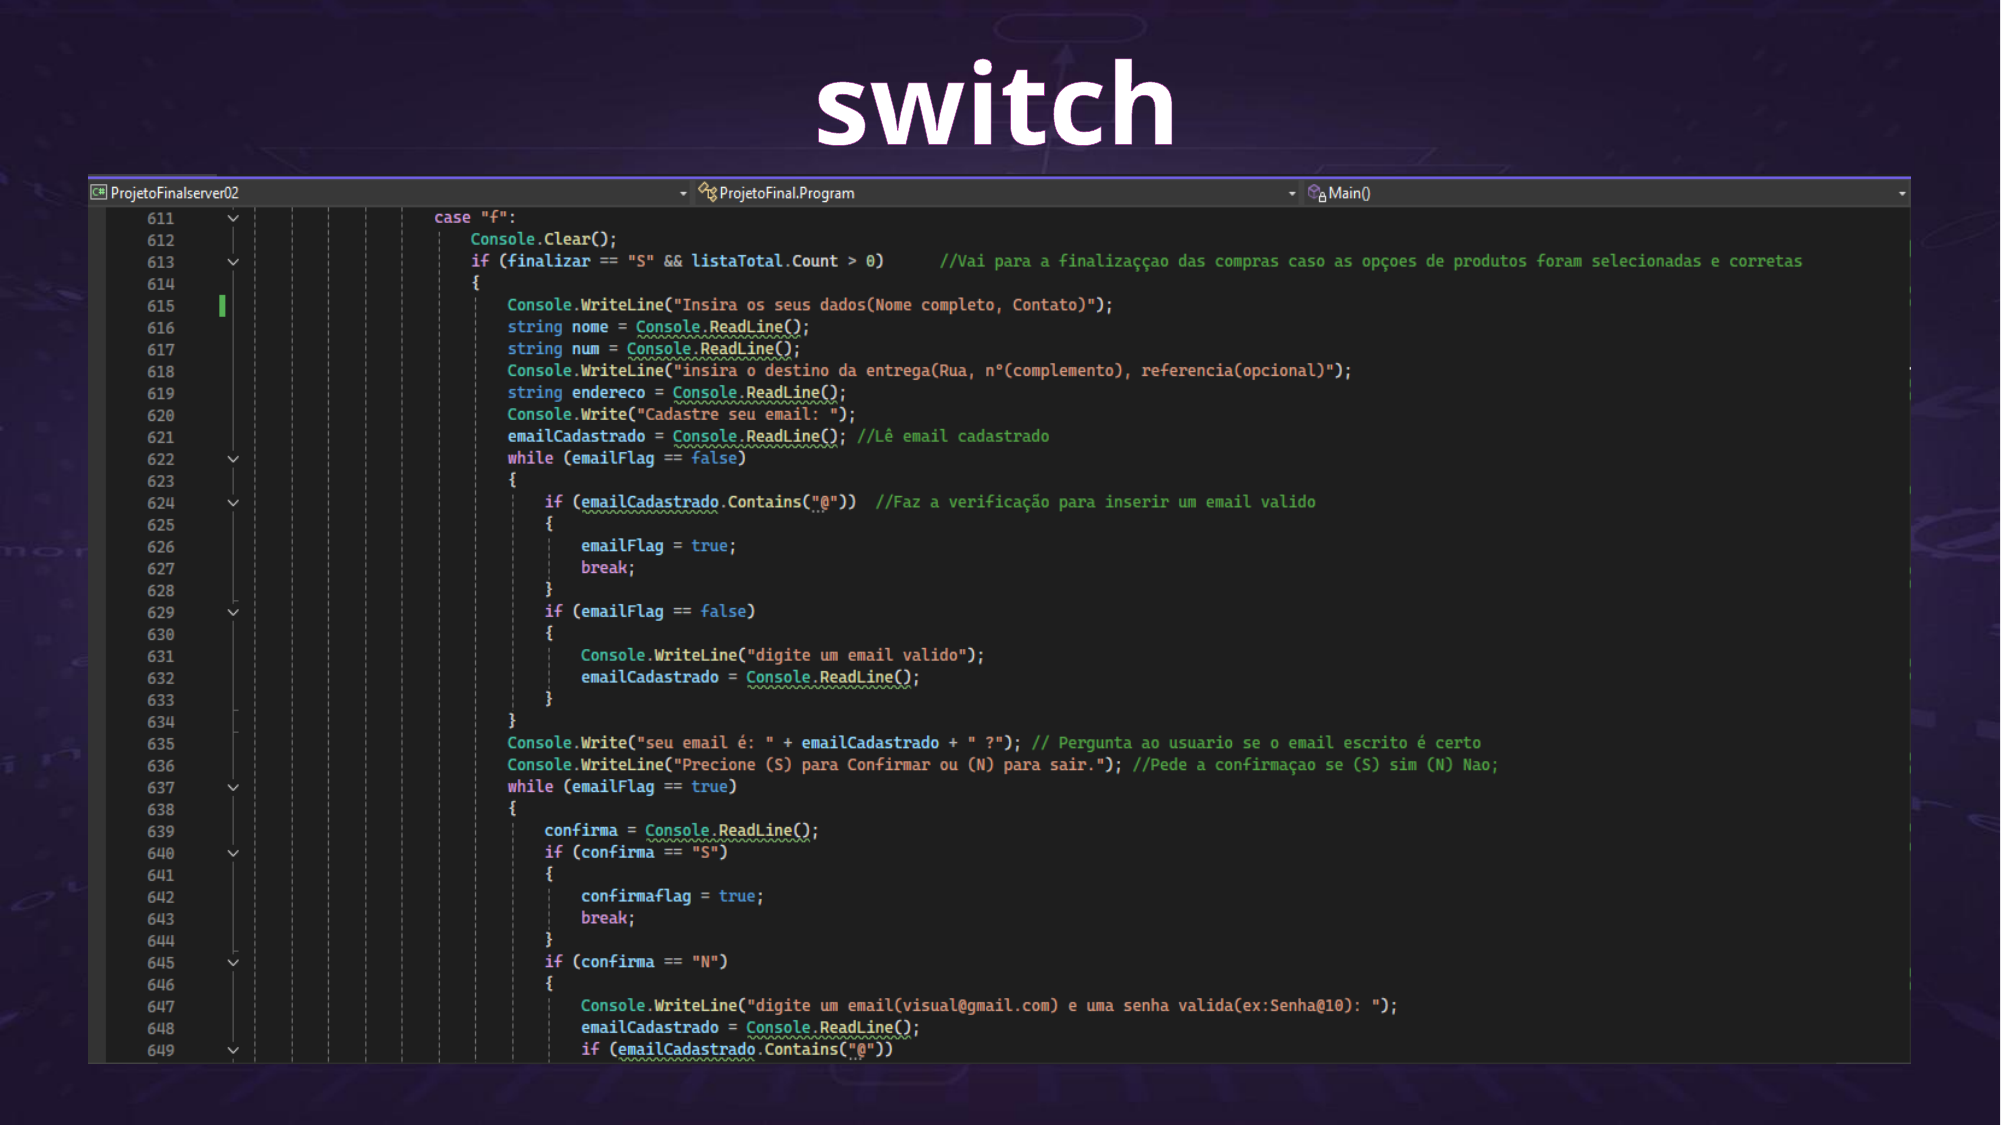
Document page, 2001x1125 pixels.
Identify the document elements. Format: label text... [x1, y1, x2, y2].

text_box switch [798, 24, 1196, 174]
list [88, 174, 1912, 1064]
picture [0, 0, 2001, 1125]
